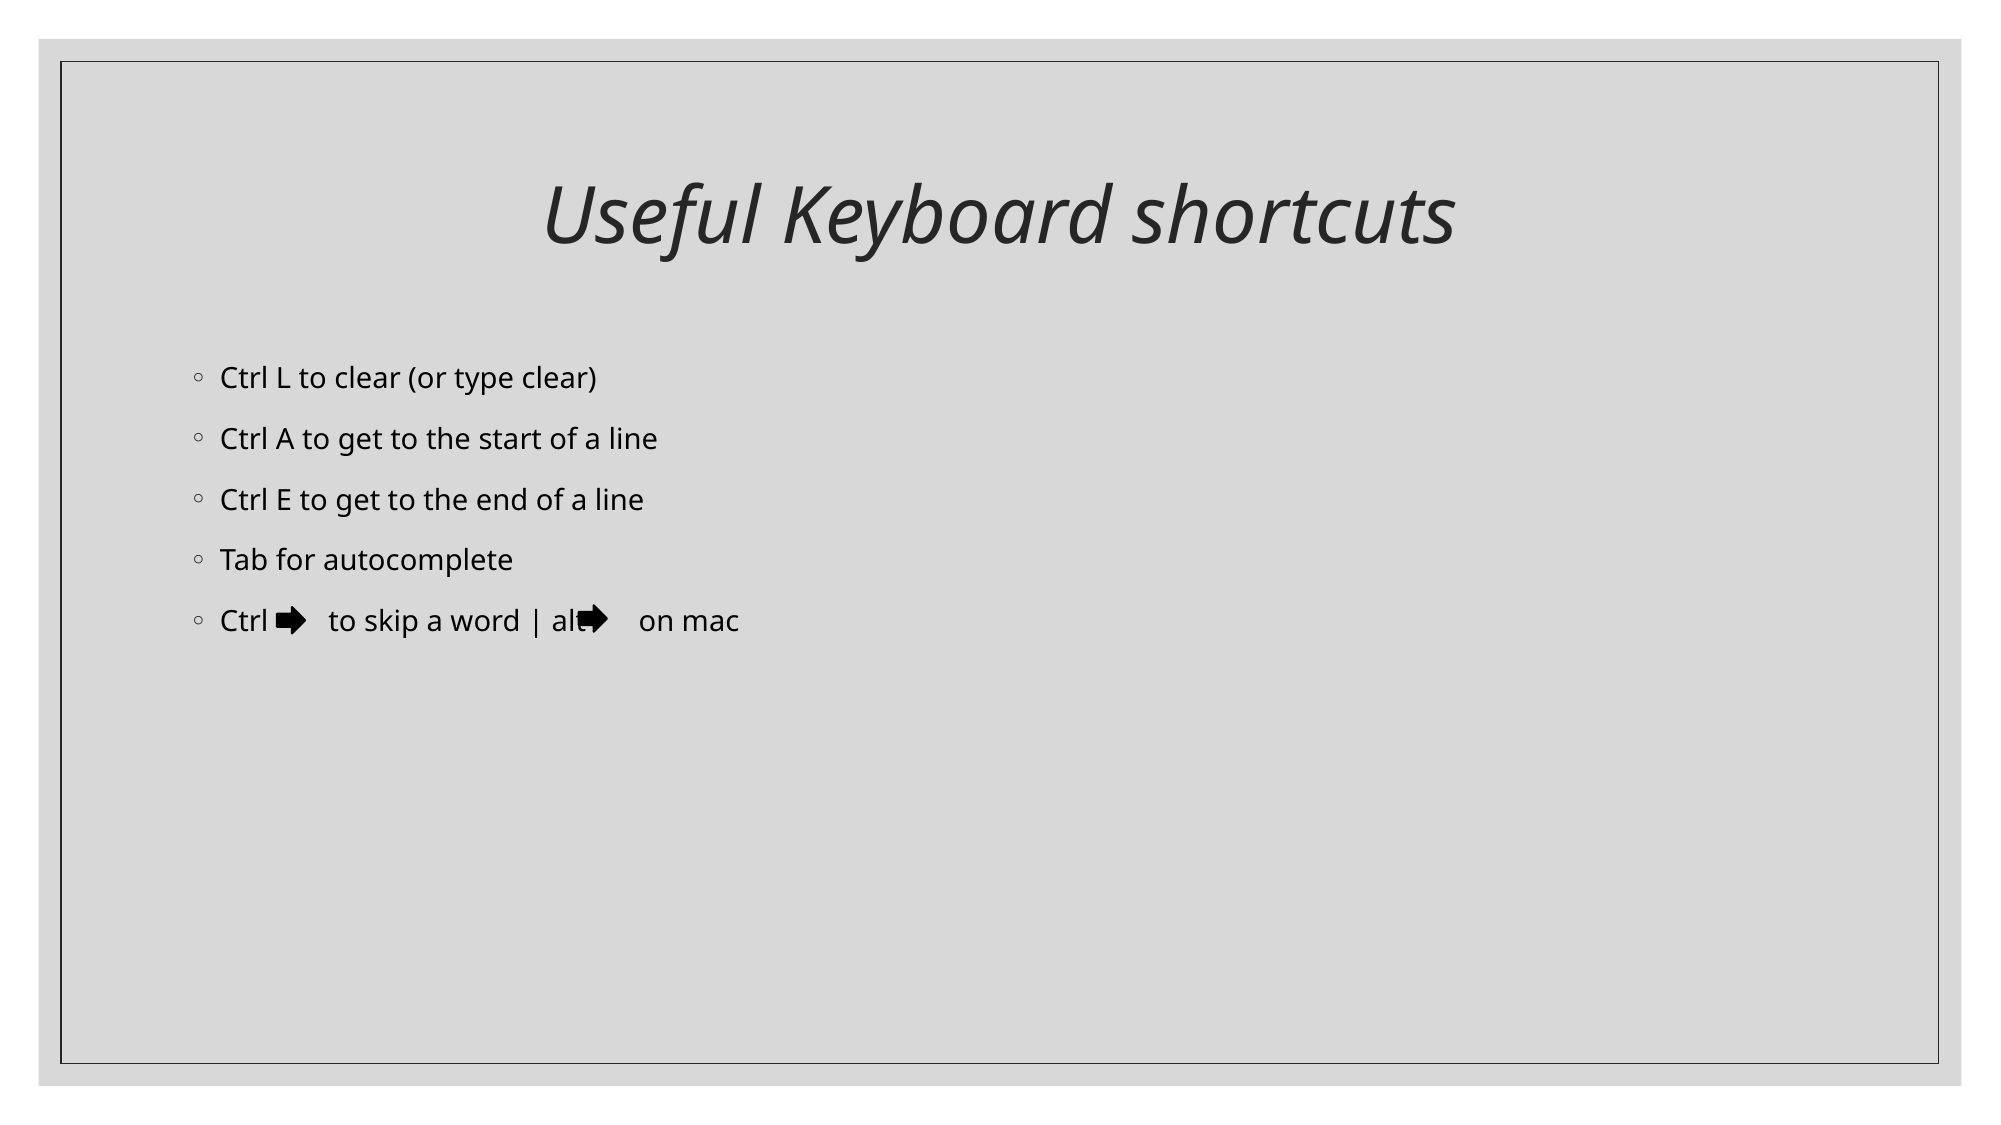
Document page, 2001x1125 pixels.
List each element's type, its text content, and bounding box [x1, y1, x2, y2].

text_box [577, 604, 608, 633]
title Useful Keyboard shortcuts [174, 105, 1825, 331]
text_box [275, 606, 306, 635]
list Ctrl L to clear (or type clear) Ctrl A to get to the start of a line Ctrl E to get to the end of a line Tab for autocomplete Ctrl to skip a word | alt on mac [174, 345, 1825, 977]
